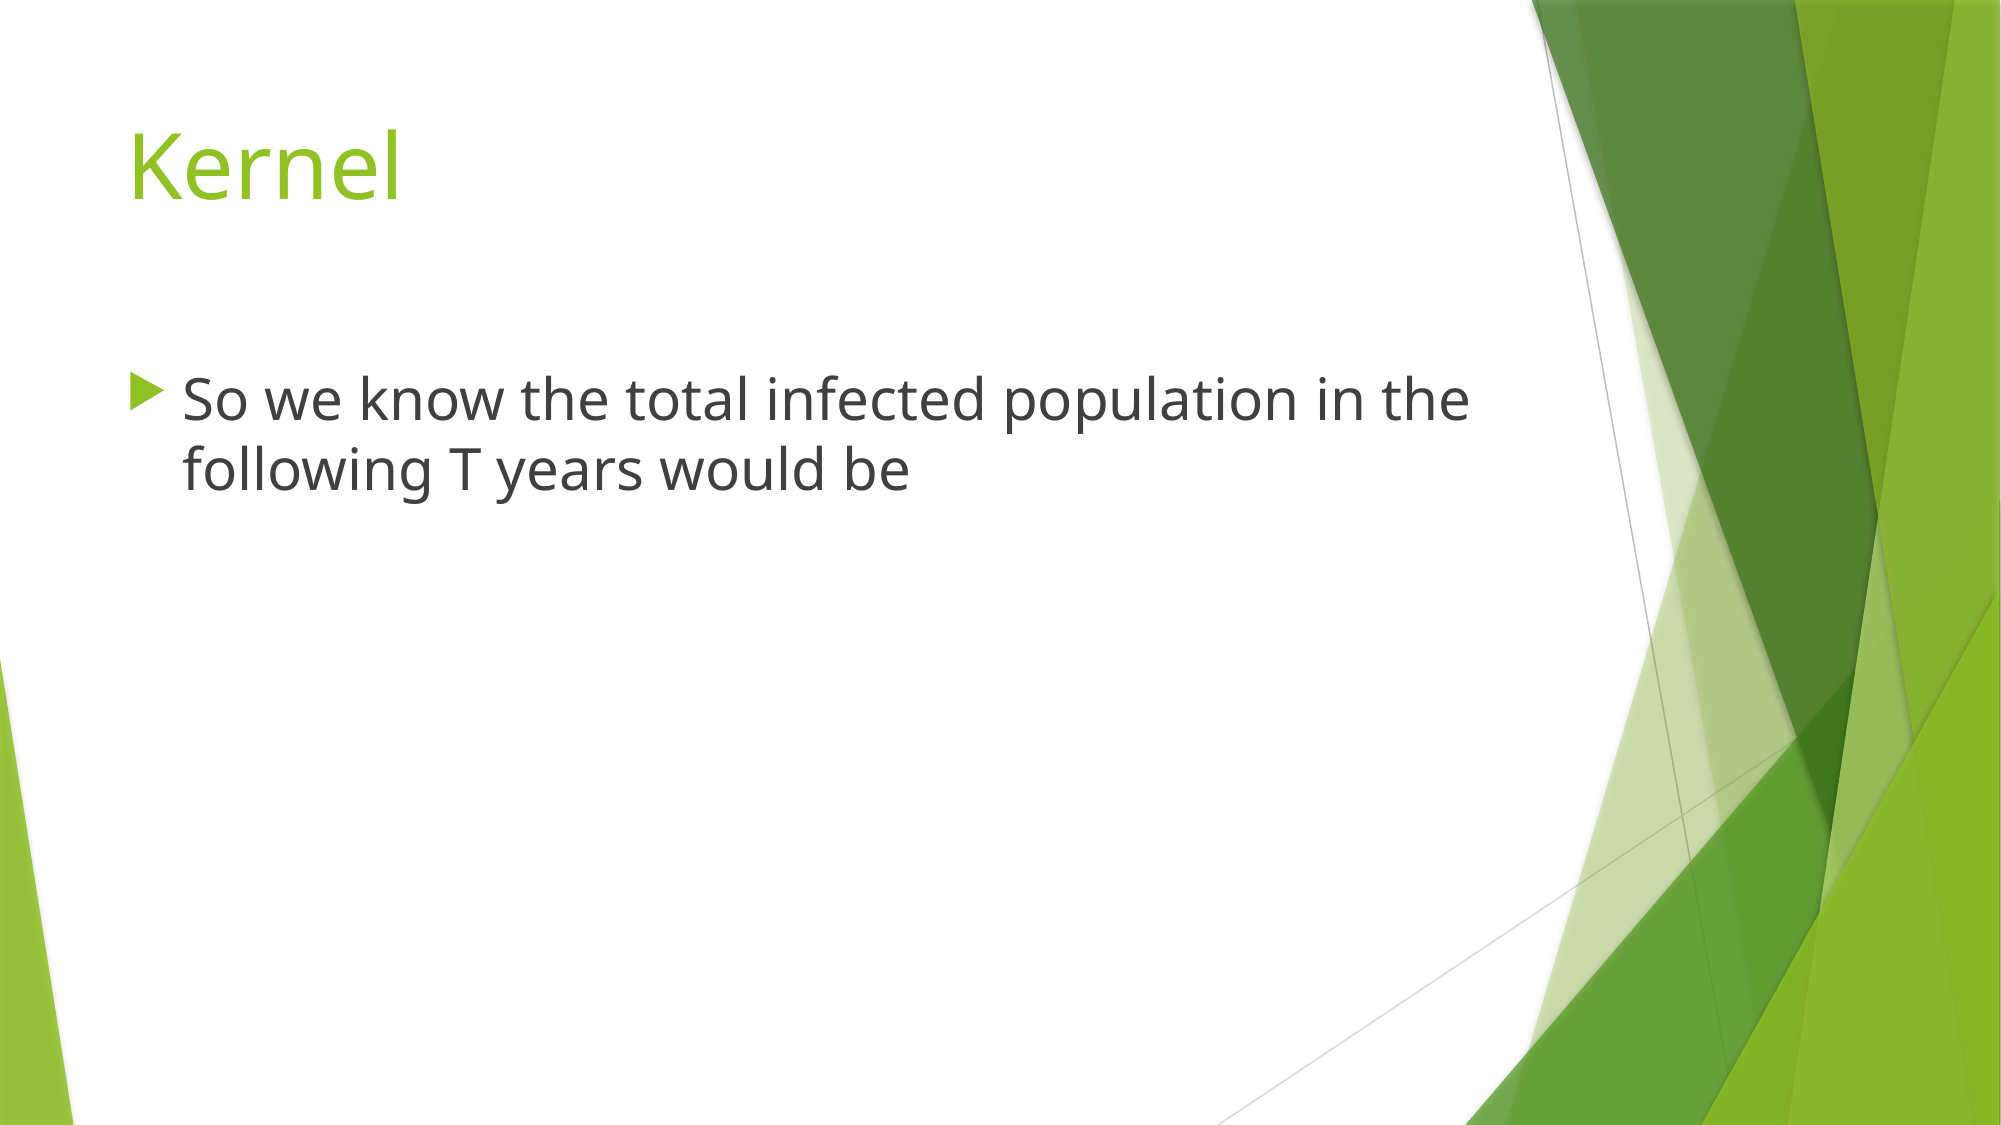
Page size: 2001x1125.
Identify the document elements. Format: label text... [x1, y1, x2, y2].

title Kernel [111, 99, 1522, 317]
